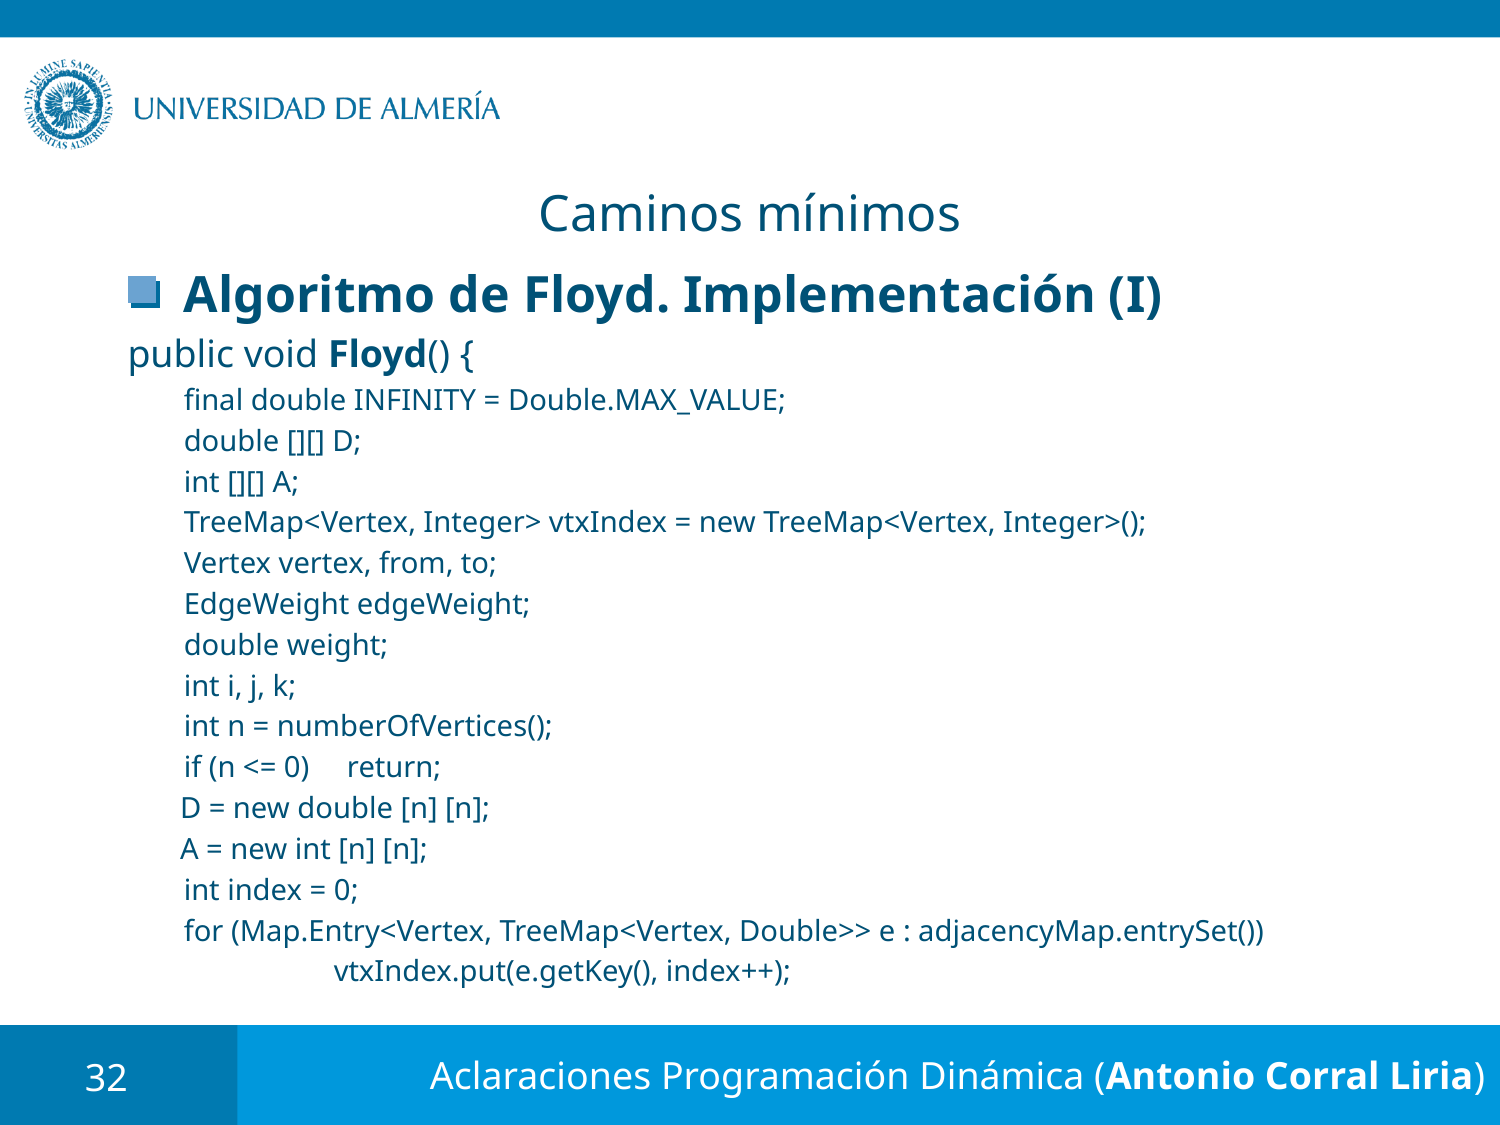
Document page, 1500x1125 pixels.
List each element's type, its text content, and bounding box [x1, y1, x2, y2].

list Algoritmo de Floyd. Implementación (I) public void Floyd() { final double INFINITY = Double.MAX_VALUE; double [][] D; int [][] A; TreeMap<Vertex, Integer> vtxIndex = new TreeMap<Vertex, Integer>(); Vertex vertex, from, to; EdgeWeight edgeWeight; double weight; int i, j, k; int n = numberOfVertices(); if (n <= 0) return; D = new double [n] [n]; A = new int [n] [n]; int index = 0; for (Map.Entry<Vertex, TreeMap<Vertex, Double>> e : adjacencyMap.entrySet()) vtxIndex.put(e.getKey(), index++); [112, 255, 1471, 1024]
title Caminos mínimos [123, 179, 1376, 244]
picture [24, 59, 500, 150]
slide_number 32 [52, 1046, 160, 1095]
